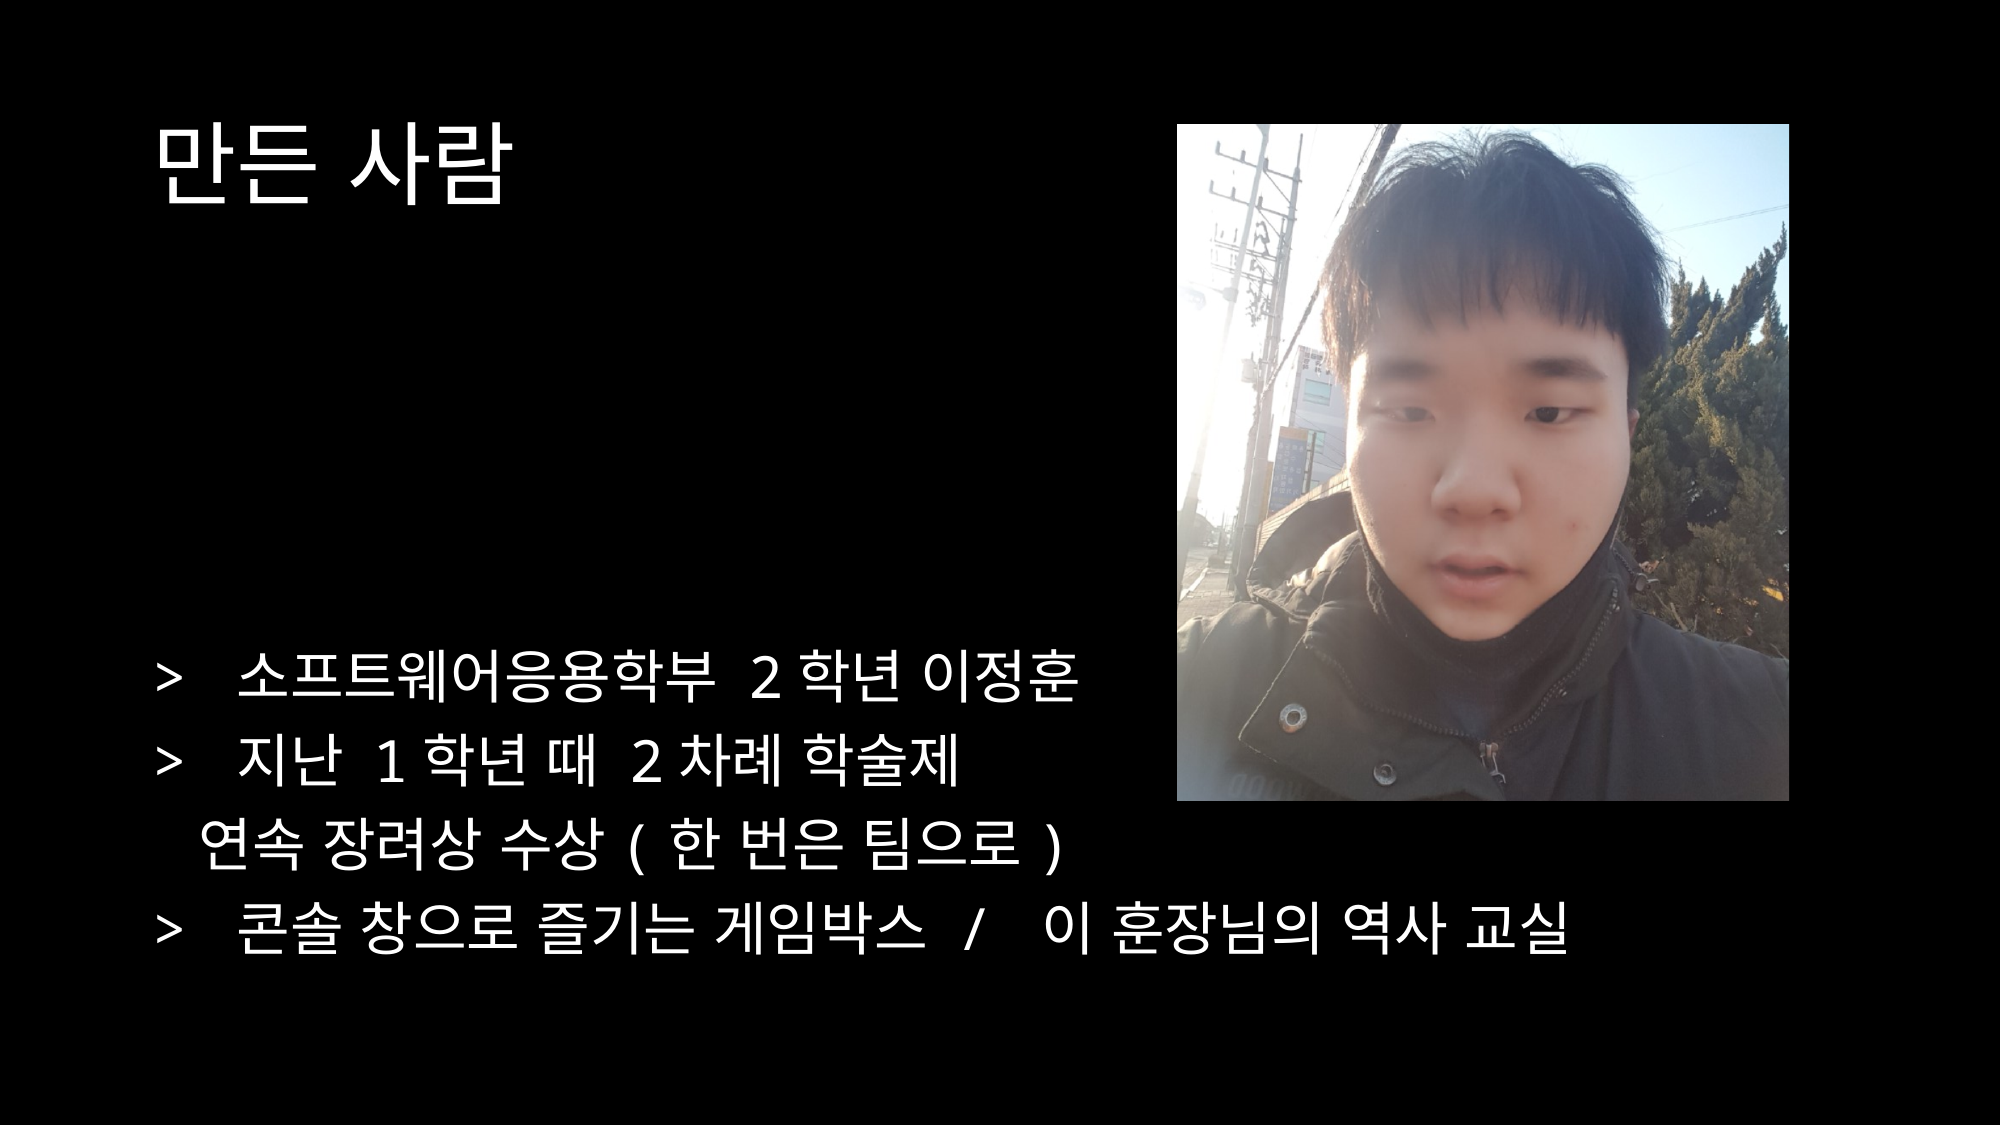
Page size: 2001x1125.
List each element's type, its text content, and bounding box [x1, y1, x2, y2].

picture [1145, 124, 1821, 801]
list > 소프트웨어응용학부 2학년 이정훈 > 지난 1학년 때 2차례 학술제 연속 장려상 수상(한 번은 팀으로) > 콘솔 창으로 즐기는 게임박스 / 이 훈장님의 역사 교실 [137, 299, 1863, 1014]
title 만든 사람 [137, 59, 1863, 278]
